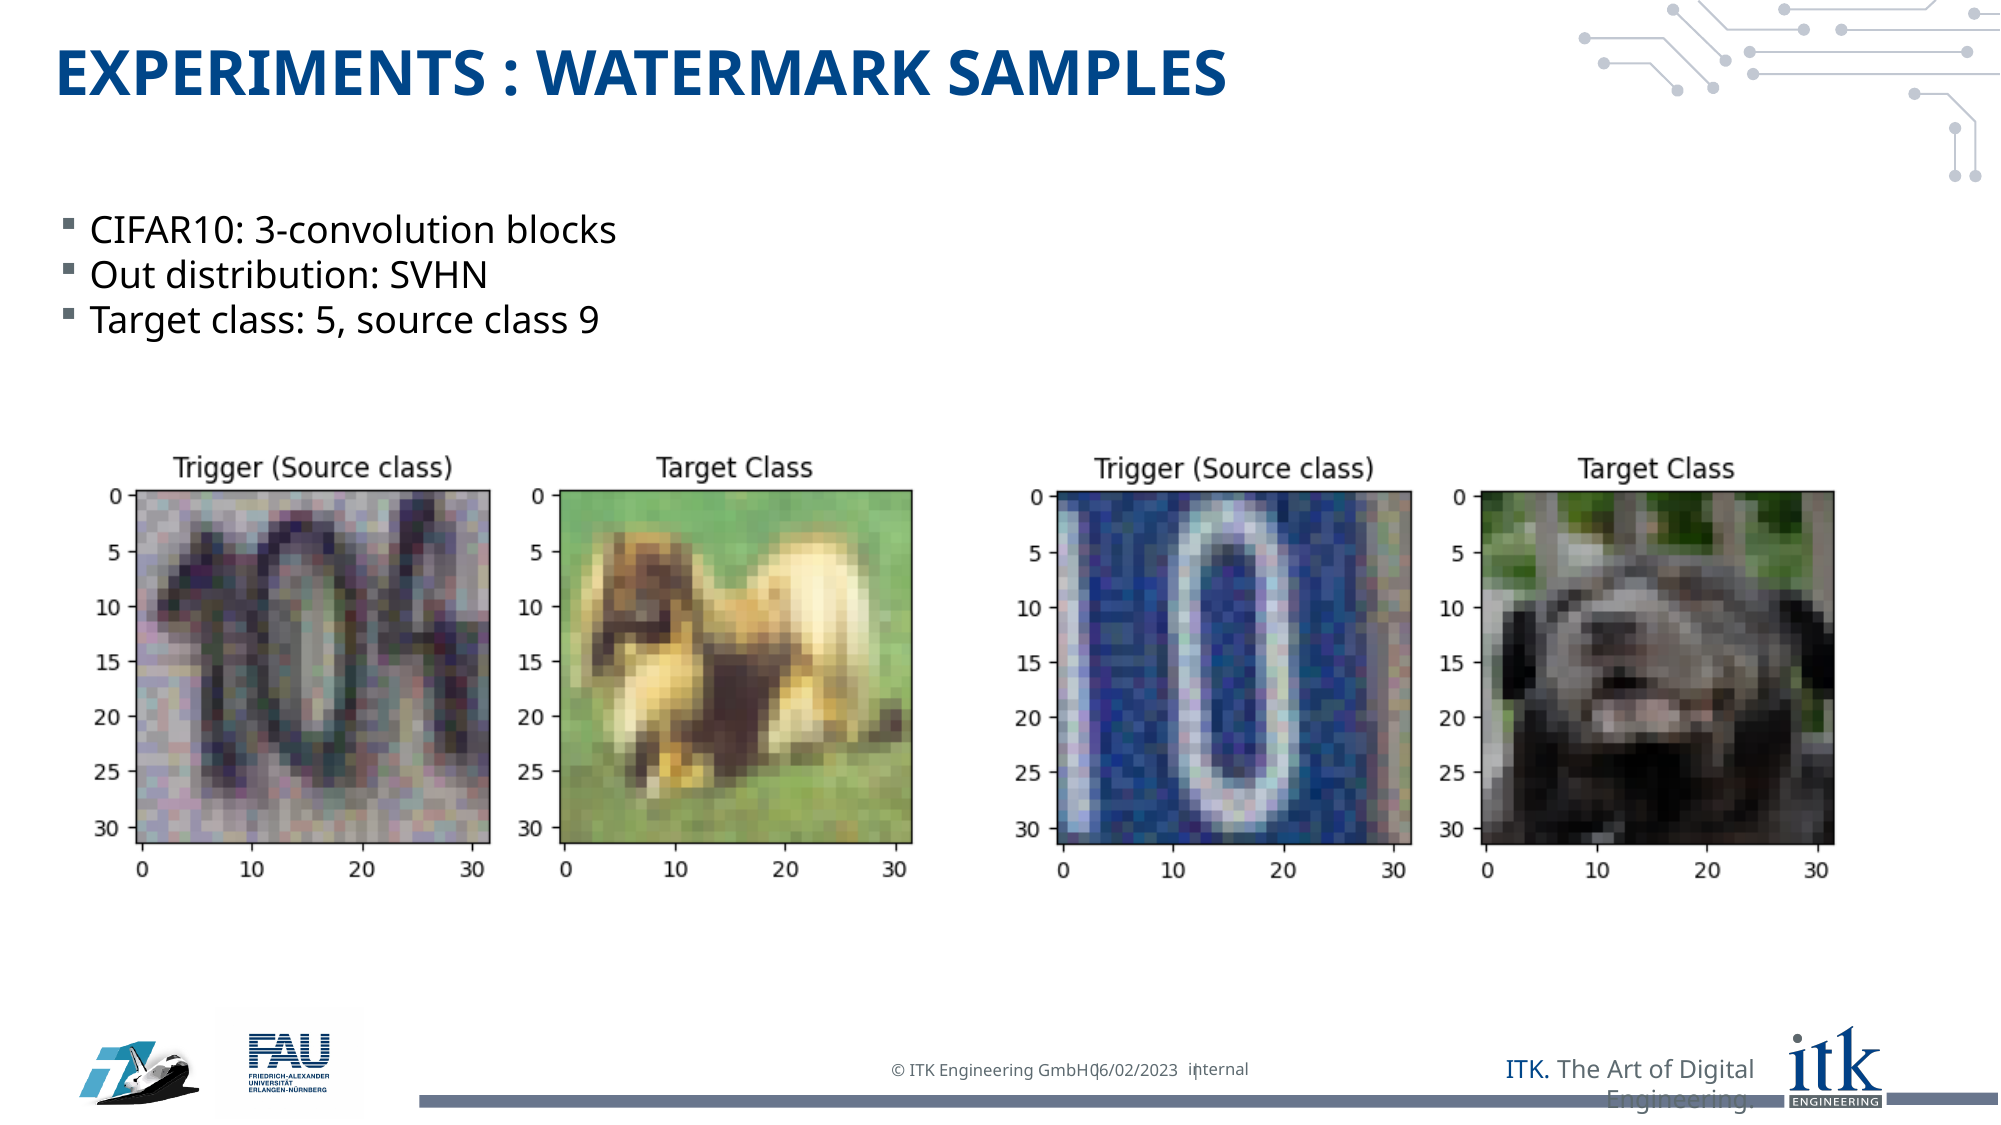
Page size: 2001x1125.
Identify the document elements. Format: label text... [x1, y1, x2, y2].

picture [78, 440, 927, 896]
picture [999, 441, 1849, 897]
text_box 06/02/2023 [1087, 1060, 1181, 1081]
picture [1789, 1026, 1882, 1108]
list CIFAR10: 3-convolution blocks Out distribution: SVHN Target class: 5, source class 9 [44, 198, 1809, 354]
picture [215, 1007, 364, 1119]
title Experiments : WATERMARK SAMPLES [54, 32, 1775, 198]
picture [77, 1039, 200, 1108]
text_box internal [1188, 1058, 1401, 1079]
